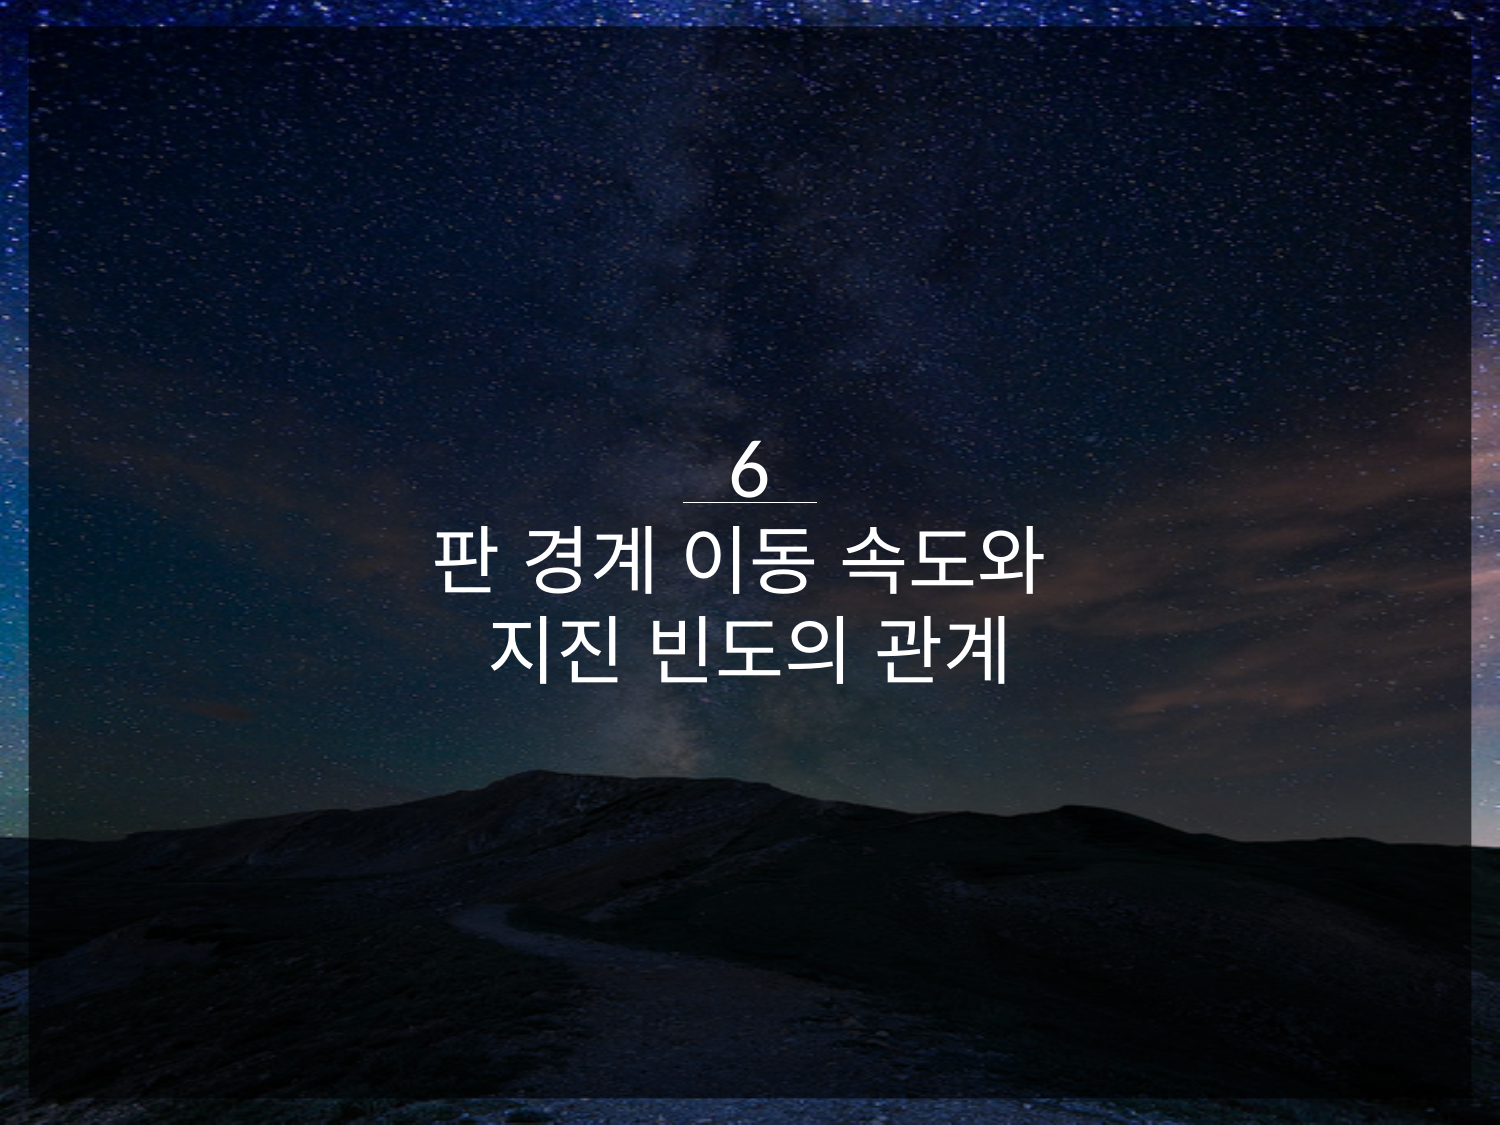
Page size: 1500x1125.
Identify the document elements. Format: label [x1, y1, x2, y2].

text_box [28, 25, 1472, 1099]
text_box [506, 406, 994, 705]
text_box [0, 0, 1500, 1125]
